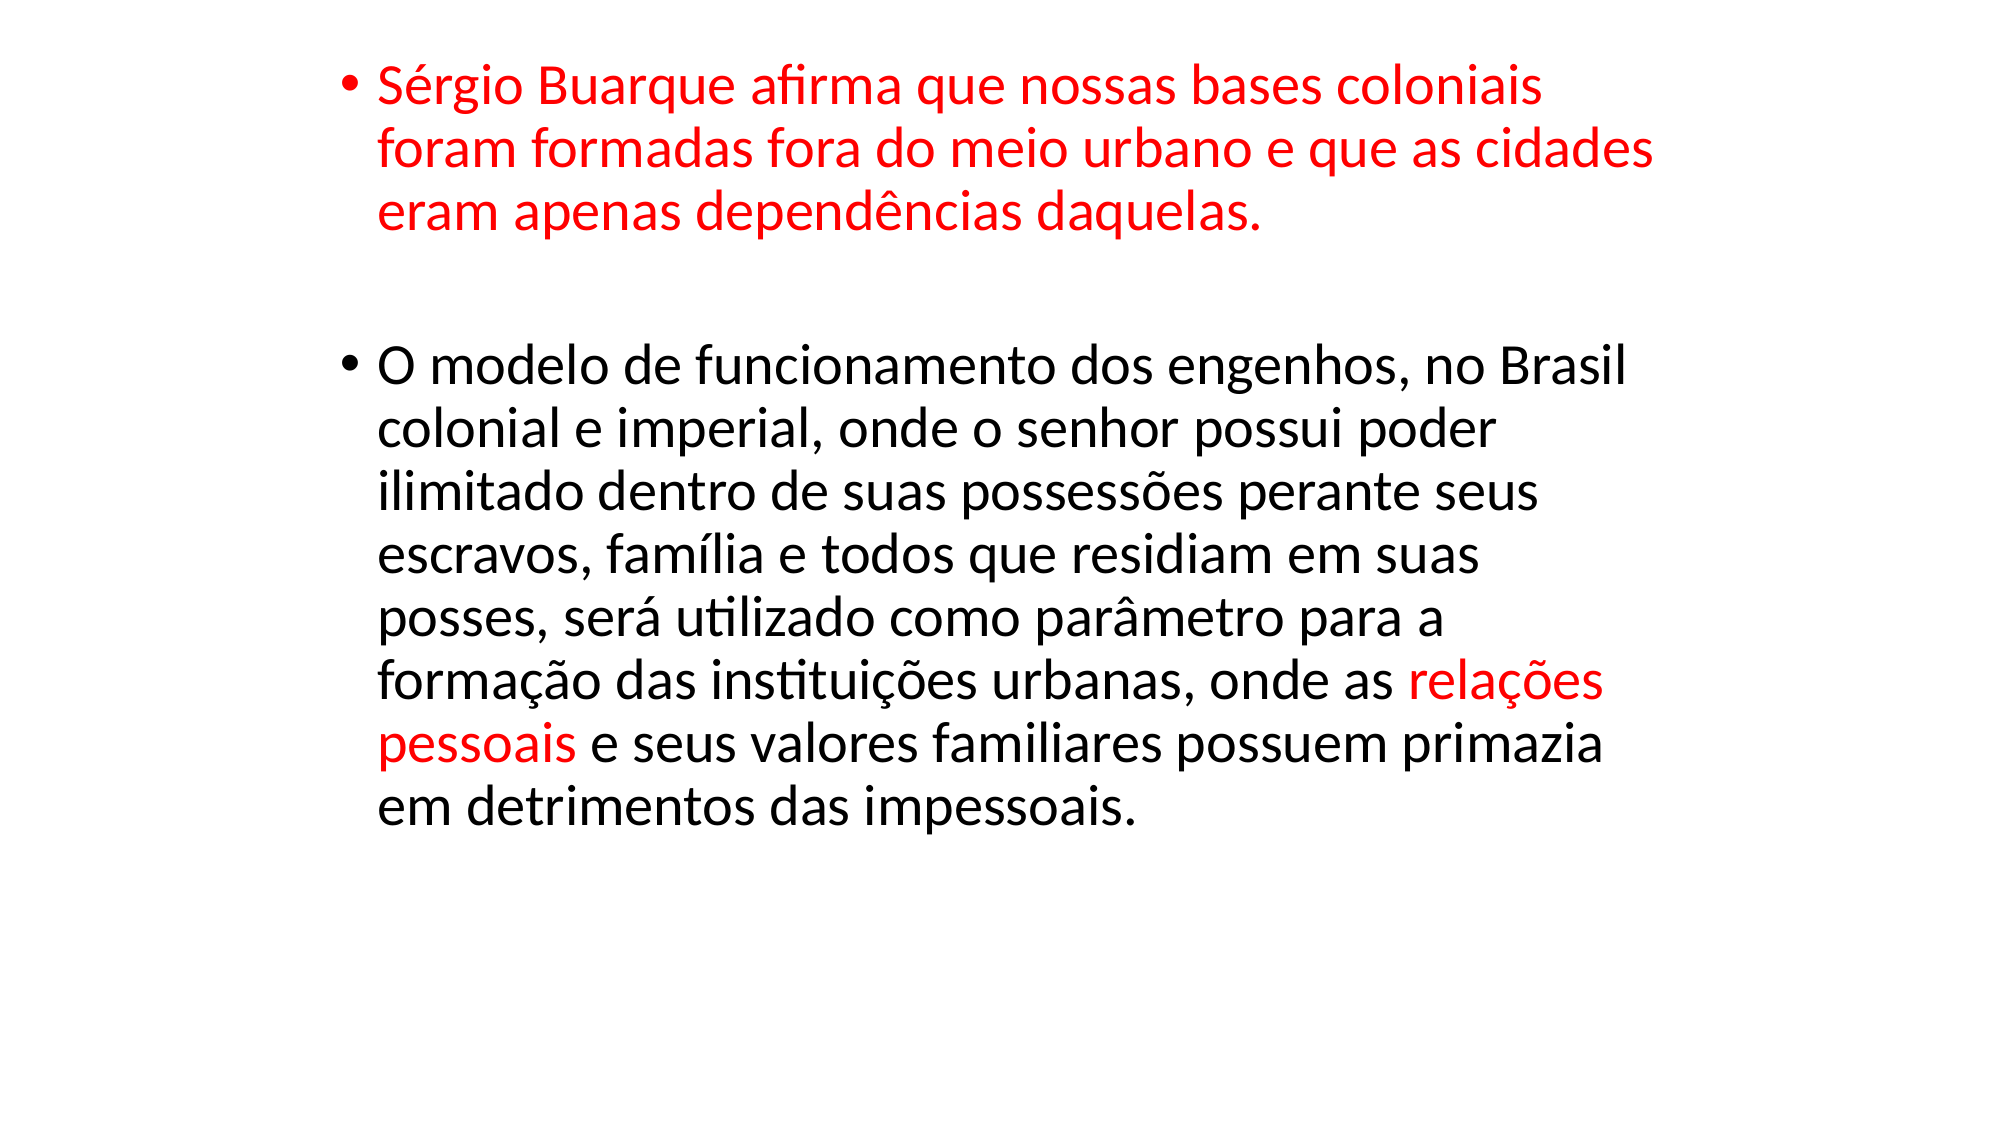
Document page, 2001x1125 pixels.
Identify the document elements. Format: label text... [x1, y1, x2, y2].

list Sérgio Buarque afirma que nossas bases coloniais foram formadas fora do meio urbano e que as cidades eram apenas dependências daquelas. O modelo de funcionamento dos engenhos, no Brasil colonial e imperial, onde o senhor possui poder ilimitado dentro de suas possessões perante seus escravos, família e todos que residiam em suas posses, será utilizado como parâmetro para a formação das instituições urbanas, onde as relações pessoais e seus valores familiares possuem primazia em detrimentos das impessoais. [324, 46, 1675, 1005]
